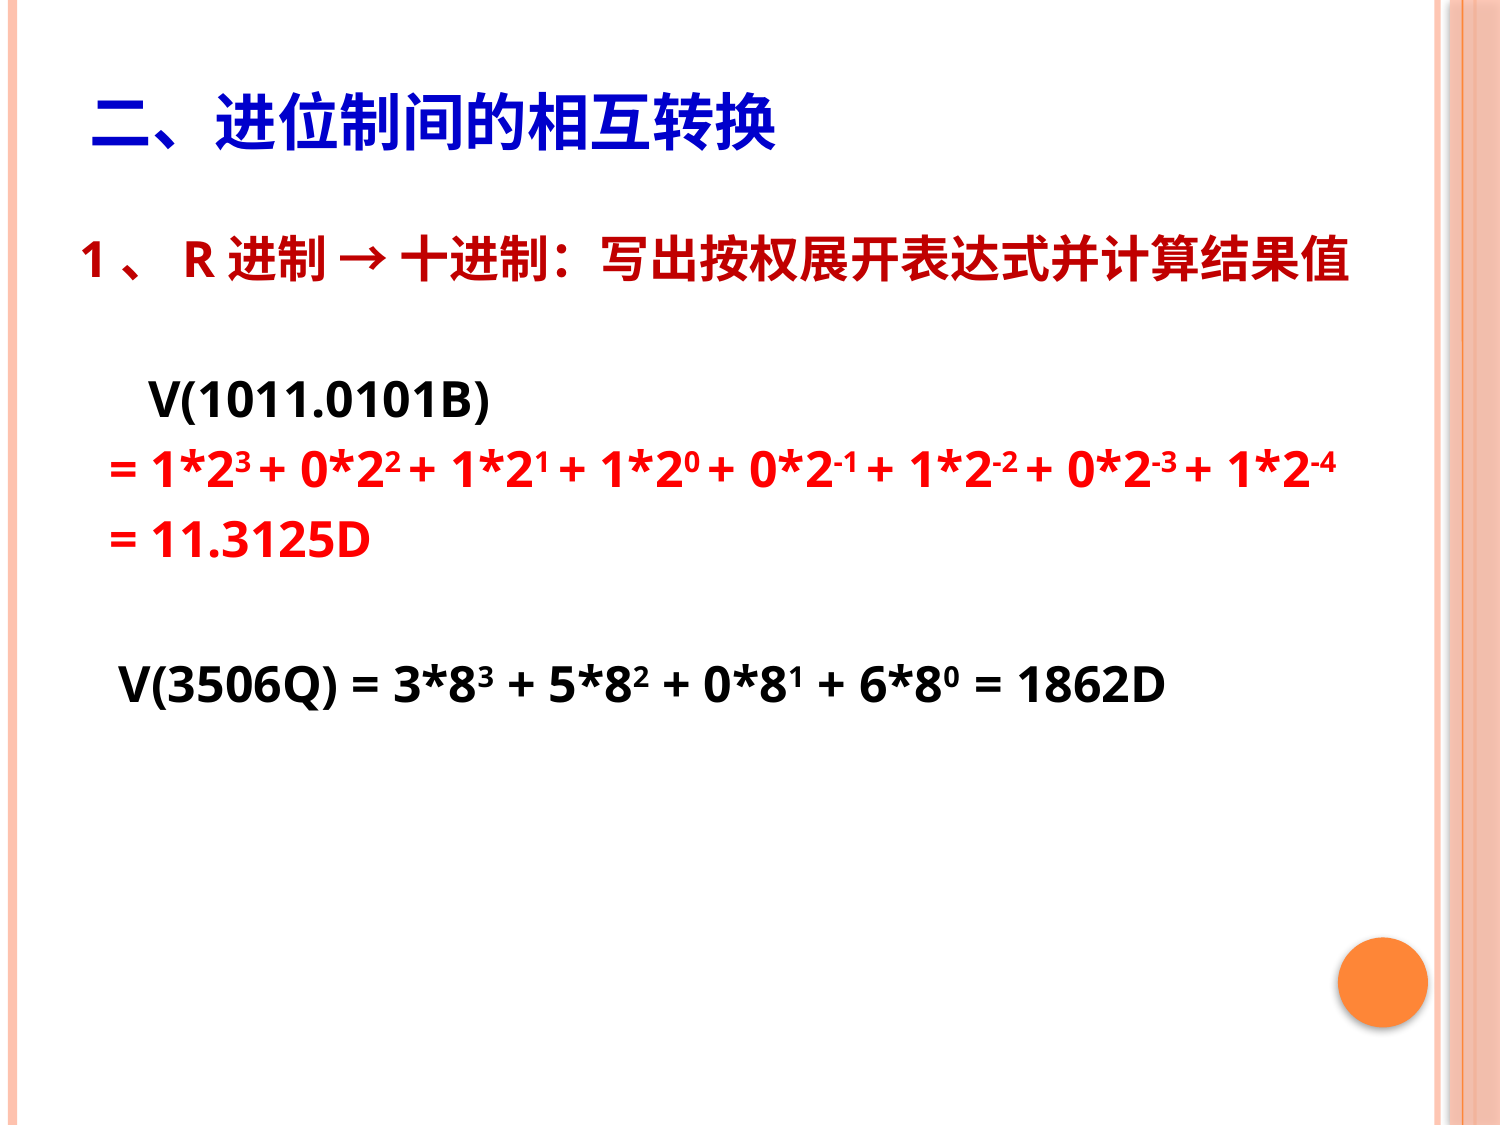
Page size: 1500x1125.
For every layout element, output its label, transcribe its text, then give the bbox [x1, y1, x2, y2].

list 1、R进制 → 十进制：写出按权展开表达式并计算结果值 V(1011.0101B) = 1*23 + 0*22 + 1*21 + 1*20 + 0*2-1 + 1*2-2 + 0*2-3 + 1*2-4 = 11.3125D V(3506Q) = 3*83 + 5*82 + 0*81 + 6*80 = 1862D [64, 219, 1424, 929]
title 二、进位制间的相互转换 [75, 45, 1300, 197]
